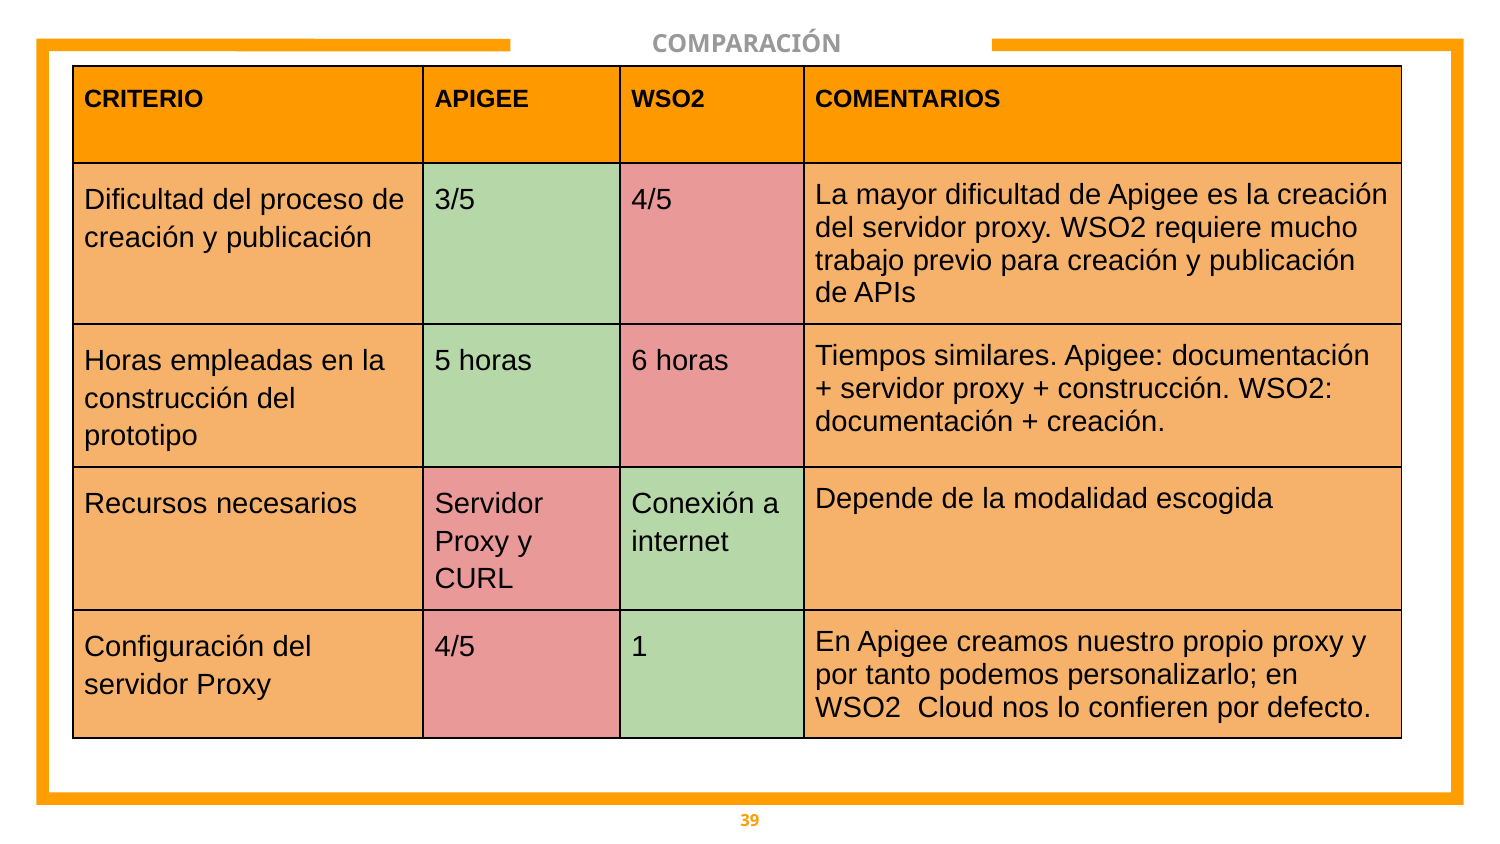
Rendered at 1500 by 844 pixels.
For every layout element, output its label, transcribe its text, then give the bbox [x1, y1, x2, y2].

table_header COMENTARIOS [805, 67, 1401, 162]
table_cell Servidor Proxy y CURL [424, 468, 619, 609]
slide_number 39 [0, 798, 1500, 844]
table_header WSO2 [621, 67, 803, 162]
table_cell 1 [621, 611, 803, 737]
table_cell En Apigee creamos nuestro propio proxy y por tanto podemos personalizarlo; en WSO2 Cloud nos lo confieren por defecto. [805, 611, 1401, 737]
table_cell Tiempos similares. Apigee: documentación + servidor proxy + construcción. WSO2: documentación + creación. [805, 325, 1401, 466]
table_cell Configuración del servidor Proxy [74, 611, 422, 737]
table_cell Depende de la modalidad escogida [805, 468, 1401, 609]
table_header CRITERIO [74, 67, 422, 162]
table_cell 5 horas [424, 325, 619, 466]
title COMPARACIÓN [531, 0, 969, 65]
table_cell 6 horas [621, 325, 803, 466]
table_cell Recursos necesarios [74, 468, 422, 609]
table_cell La mayor dificultad de Apigee es la creación del servidor proxy. WSO2 requiere mucho trabajo previo para creación y publicación de APIs [805, 164, 1401, 323]
table_cell Horas empleadas en la construcción del prototipo [74, 325, 422, 466]
table_cell 4/5 [621, 164, 803, 323]
table_header APIGEE [424, 67, 619, 162]
table_cell 3/5 [424, 164, 619, 323]
table_cell Conexión a internet [621, 468, 803, 609]
table_cell Dificultad del proceso de creación y publicación [74, 164, 422, 323]
table_cell 4/5 [424, 611, 619, 737]
